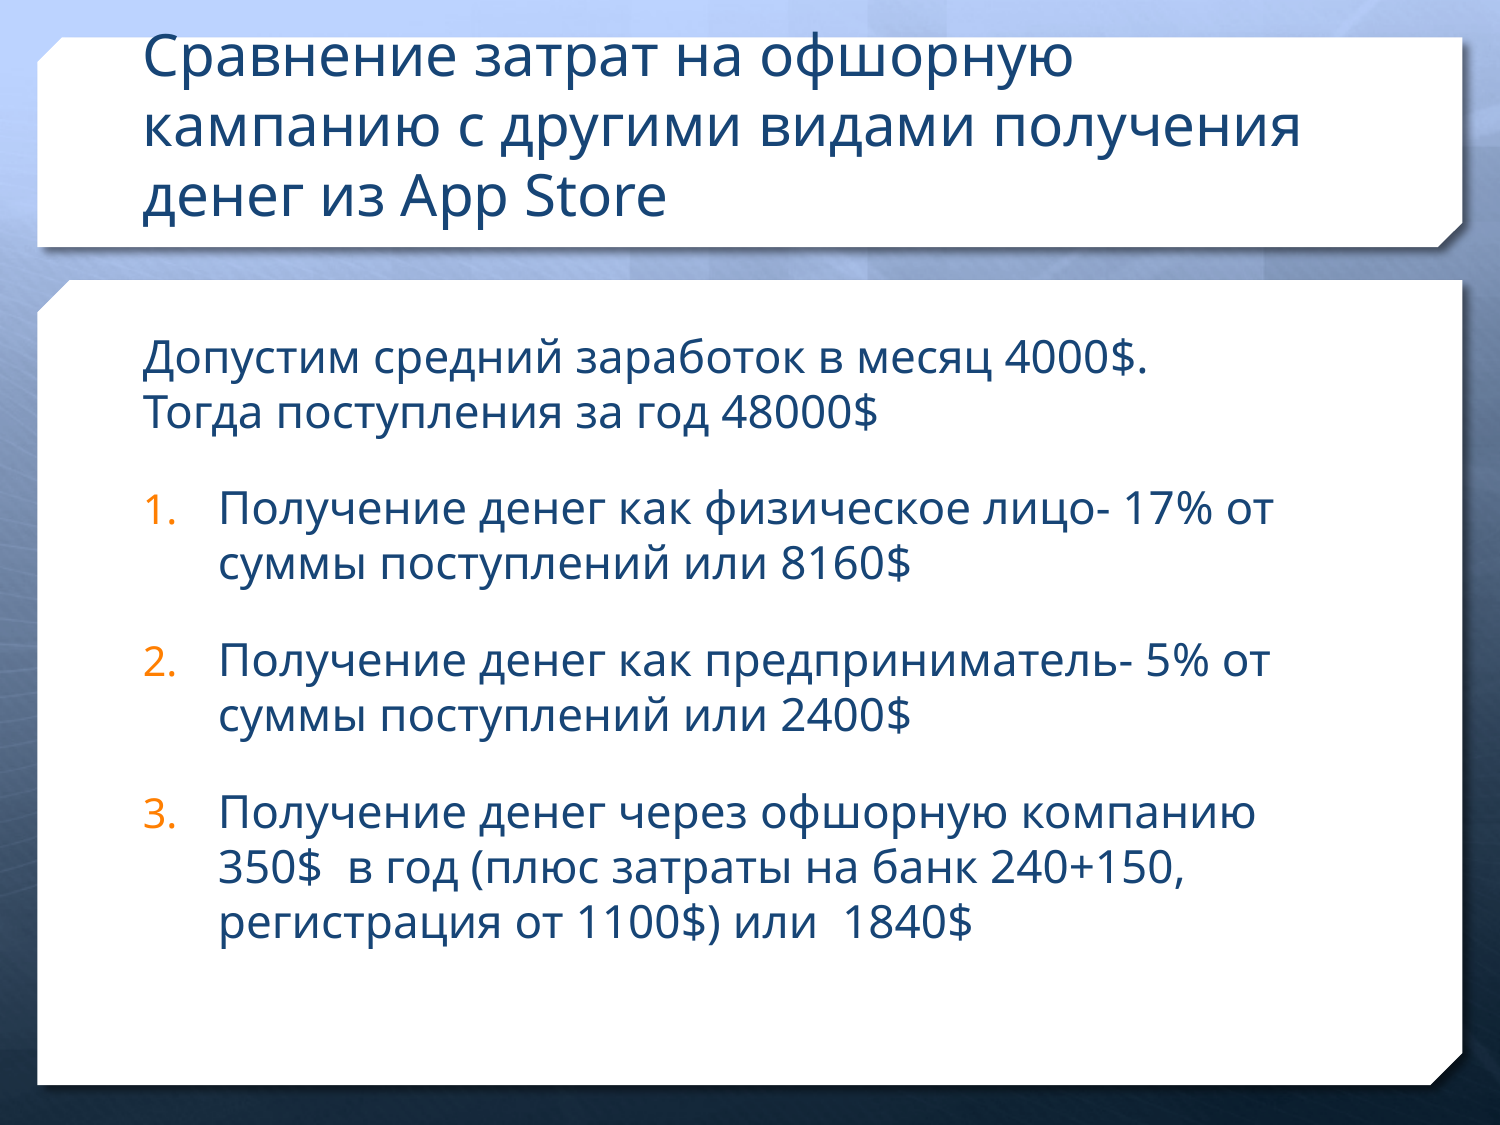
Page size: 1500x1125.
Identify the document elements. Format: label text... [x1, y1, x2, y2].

title Сравнение затрат на офшорную кампанию с другими видами получения денег из App Store [127, 48, 1372, 236]
list Допустим средний заработок в месяц 4000$. Тогда поступления за год 48000$ Получение денег как физическое лицо- 17% от суммы поступлений или 8160$ Получение денег как предприниматель- 5% от суммы поступлений или 2400$ Получение денег через офшорную компанию 350$ в год (плюс затраты на банк 240+150, регистрация от 1100$) или 1840$ [127, 319, 1372, 978]
